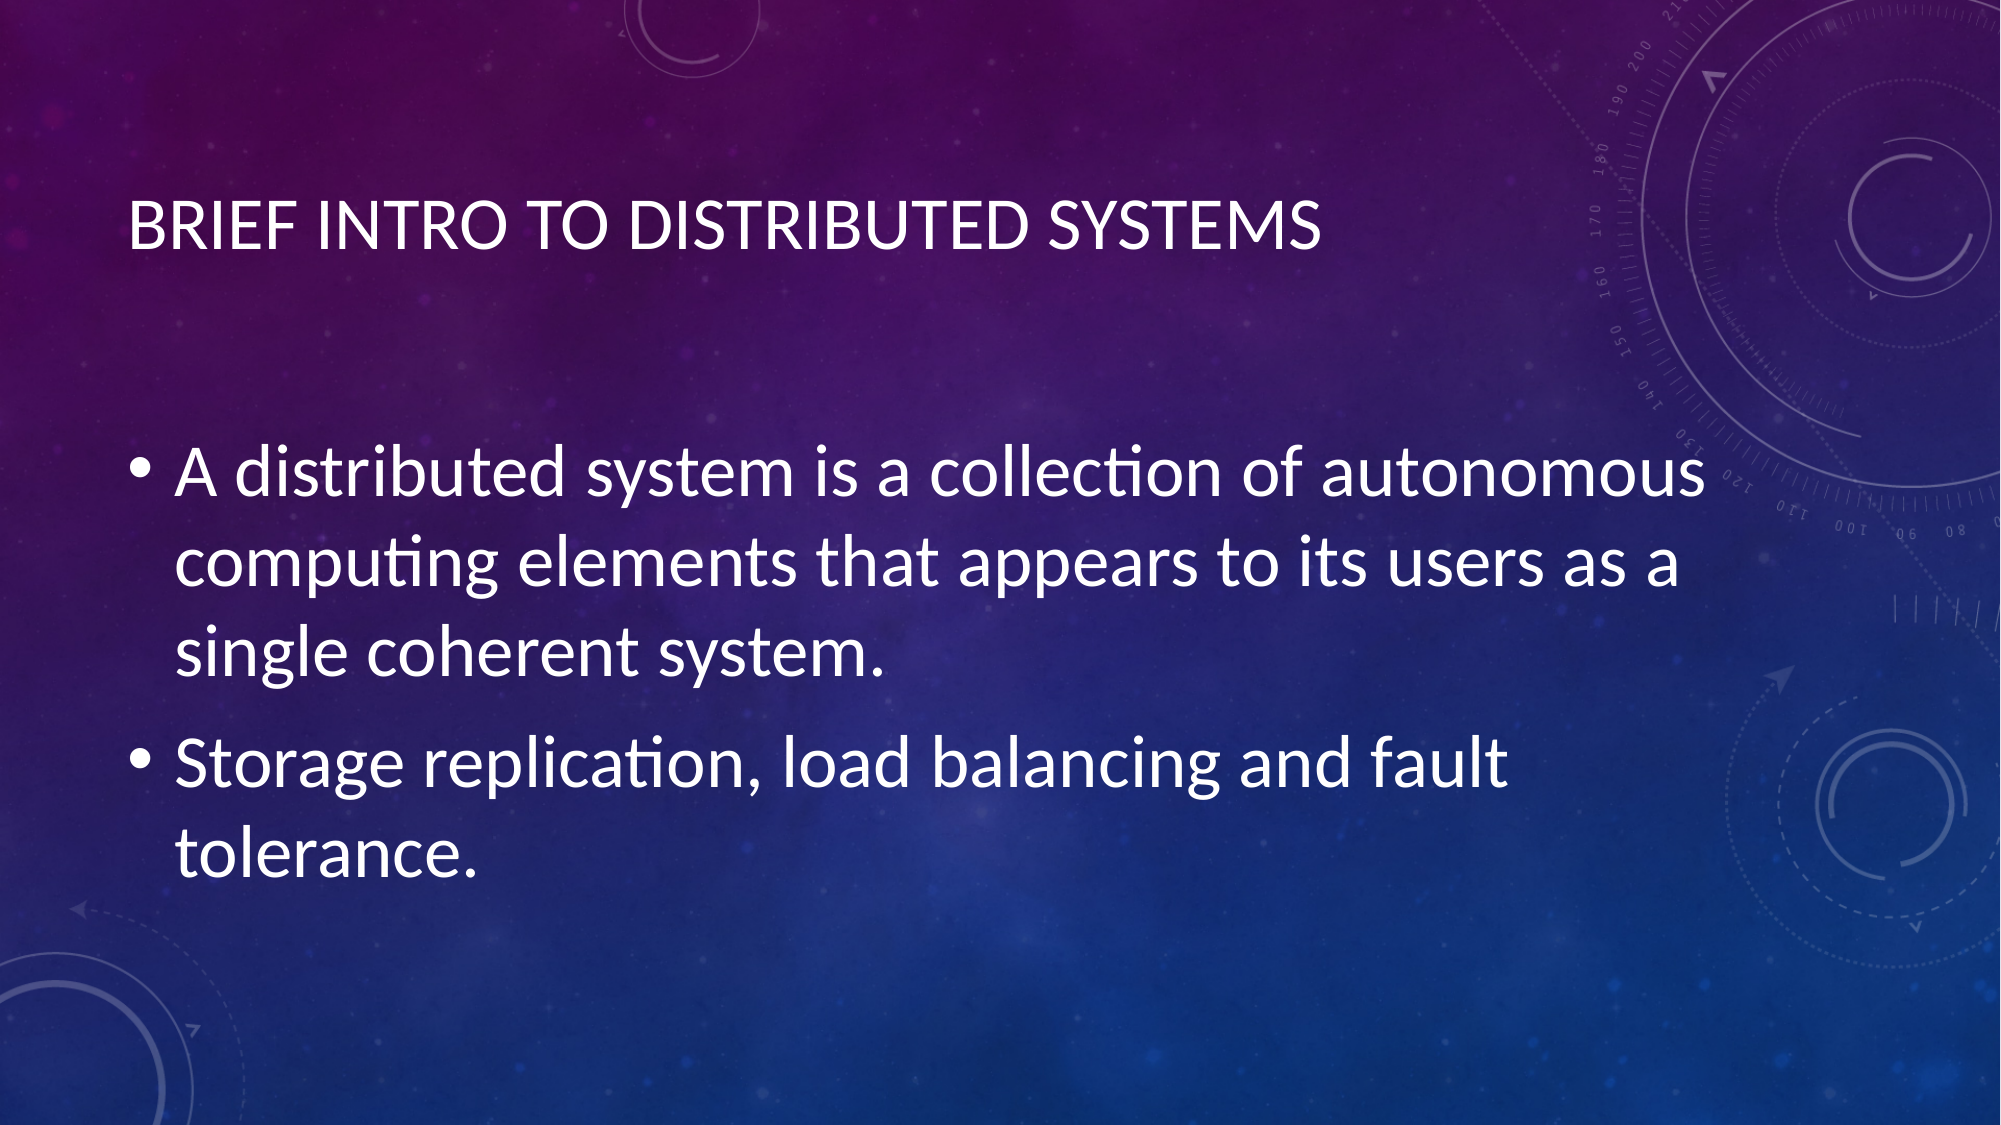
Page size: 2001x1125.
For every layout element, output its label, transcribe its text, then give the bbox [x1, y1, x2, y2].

title BRIEF INTRO TO DISTRIBUTED SYSTEMS [112, 99, 1775, 339]
list A distributed system is a collection of autonomous computing elements that appears to its users as a single coherent system. Storage replication, load balancing and fault tolerance. [112, 360, 1775, 1064]
picture [0, 0, 2001, 1125]
